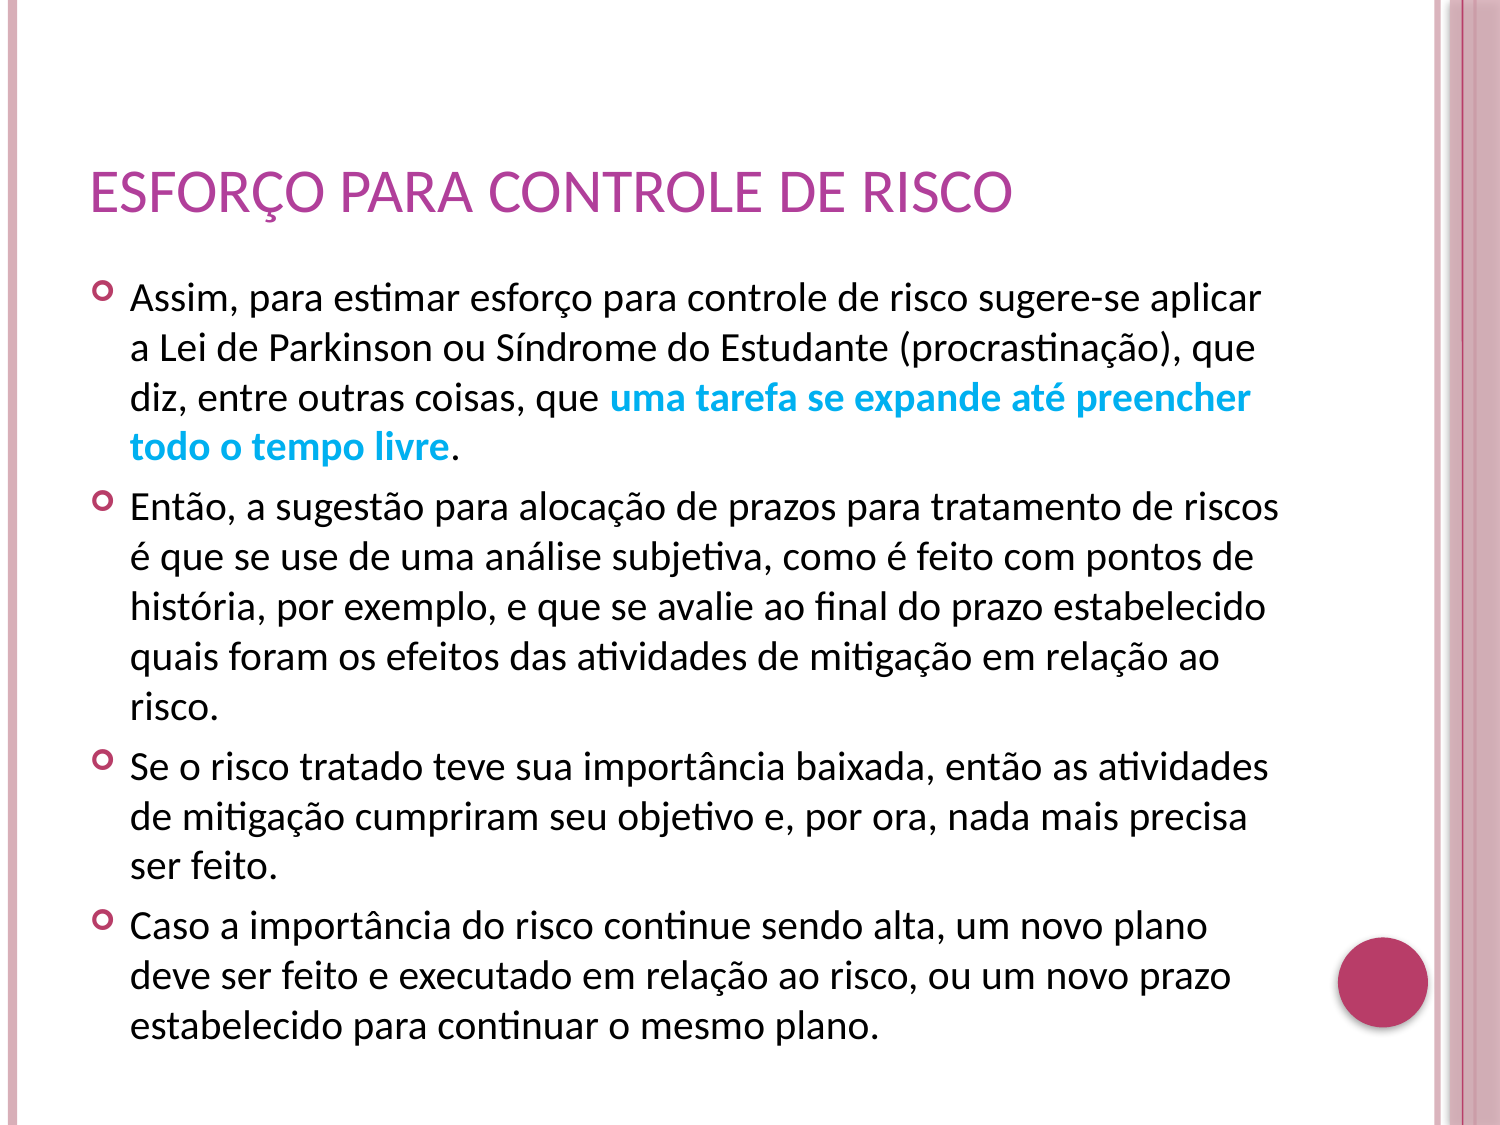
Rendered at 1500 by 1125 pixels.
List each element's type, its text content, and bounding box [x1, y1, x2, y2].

title Esforço para controle de risco [75, 45, 1300, 233]
list Assim, para estimar esforço para controle de risco sugere-se aplicar a Lei de Parkinson ou Síndrome do Estudante (procrastinação), que diz, entre outras coisas, que uma tarefa se expande até preencher todo o tempo livre. Então, a sugestão para alocação de prazos para tratamento de riscos é que se use de uma análise subjetiva, como é feito com pontos de história, por exemplo, e que se avalie ao final do prazo estabelecido quais foram os efeitos das atividades de mitigação em relação ao risco. Se o risco tratado teve sua importância baixada, então as atividades de mitigação cumpriram seu objetivo e, por ora, nada mais precisa ser feito. Caso a importância do risco continue sendo alta, um novo plano deve ser feito e executado em relação ao risco, ou um novo prazo estabelecido para continuar o mesmo plano. [75, 262, 1300, 1062]
